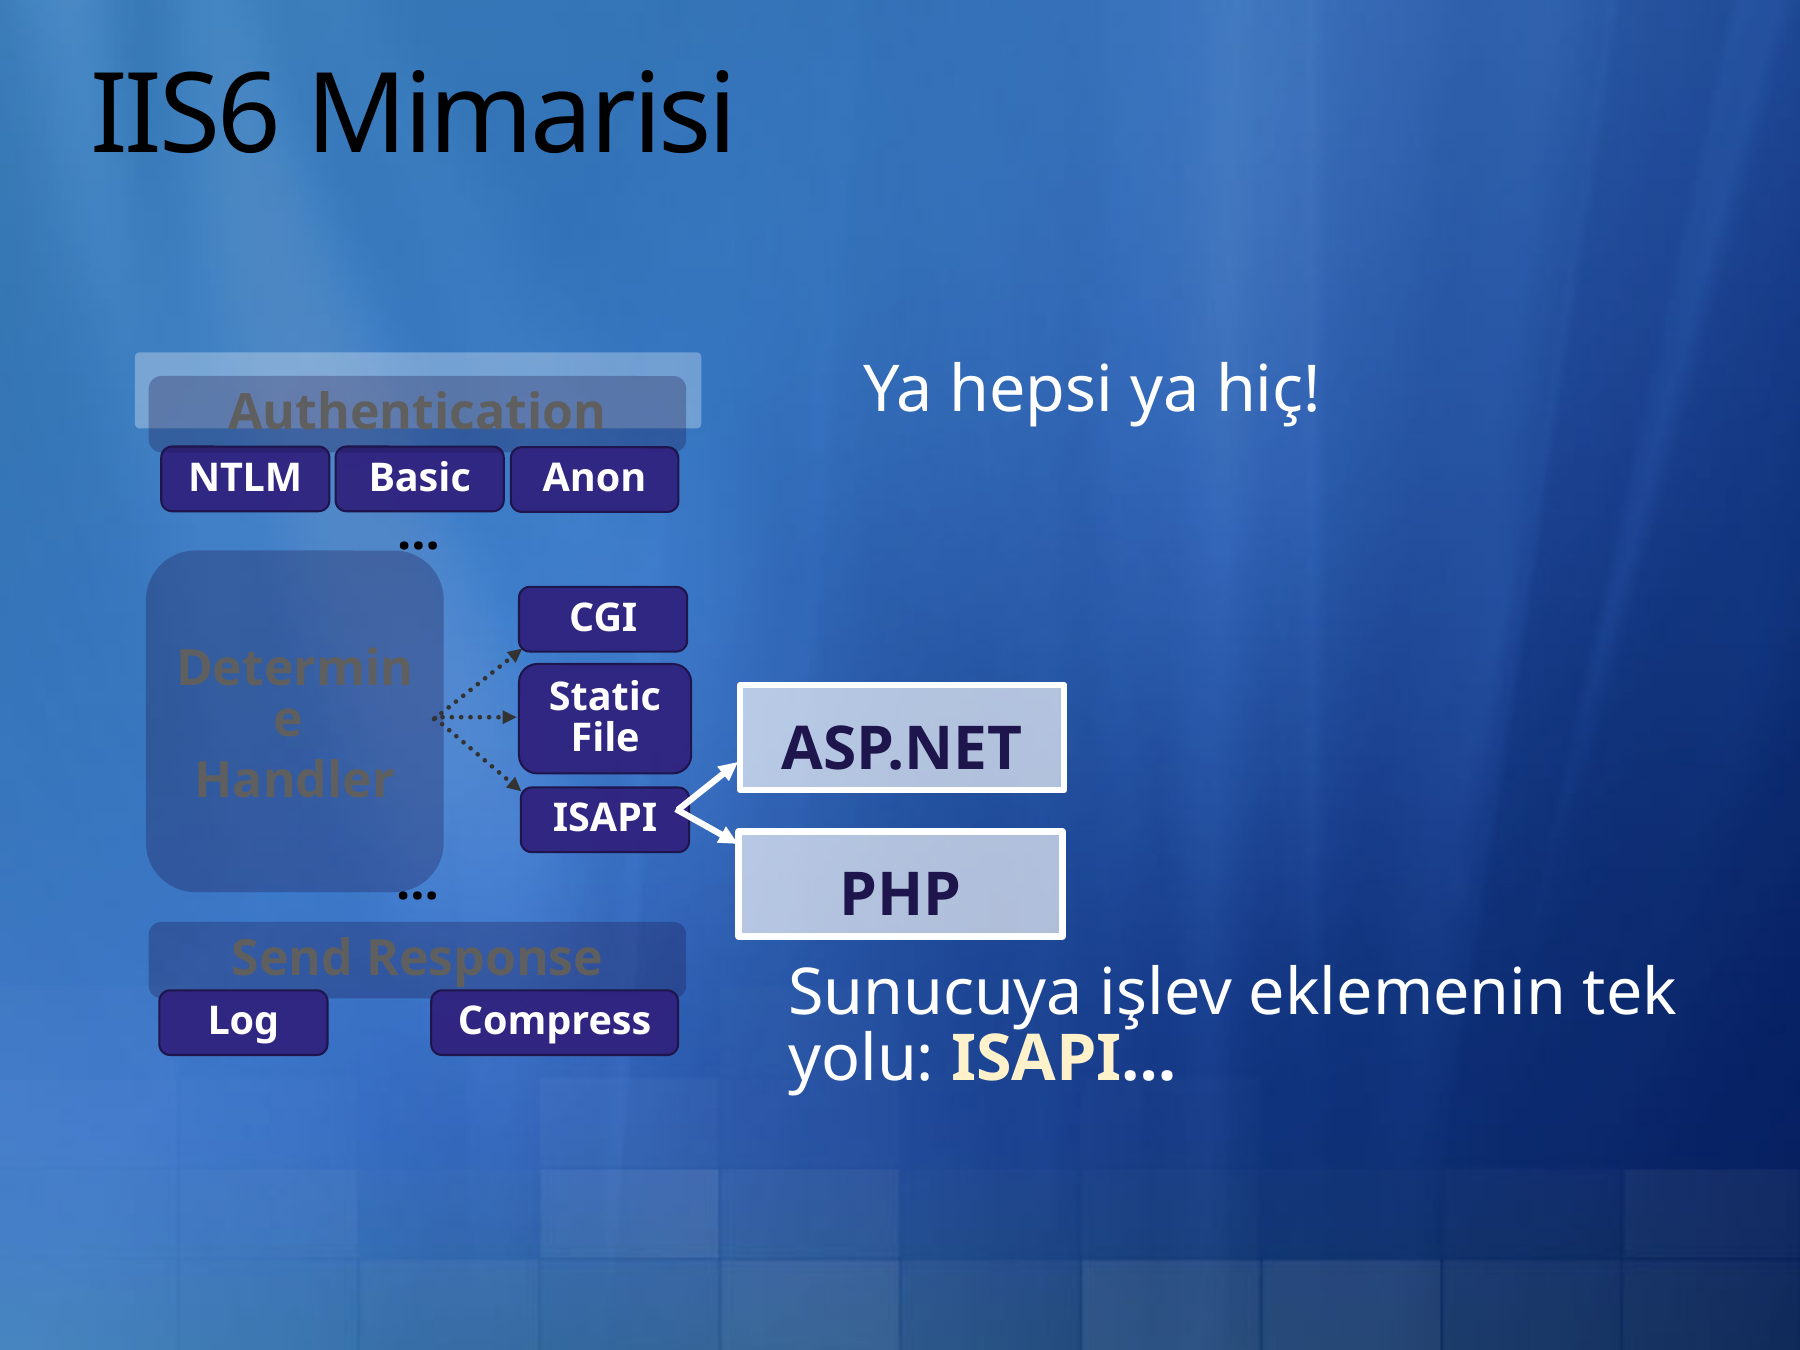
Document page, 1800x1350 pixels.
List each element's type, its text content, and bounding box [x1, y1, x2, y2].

text_box Determine Handler [145, 570, 444, 857]
text_box Anon [510, 447, 679, 500]
text_box Ya hepsi ya hiç! [845, 349, 1669, 434]
text_box Basic [335, 453, 504, 500]
text_box … [148, 849, 687, 919]
text_box Log [159, 990, 328, 1056]
picture [0, 0, 1800, 1350]
text_box ISAPI [520, 787, 690, 849]
text_box CGI [518, 586, 688, 652]
text_box PHP [738, 831, 1063, 937]
text_box [134, 352, 702, 429]
text_box [504, 711, 517, 724]
text_box [507, 778, 522, 792]
text_box [678, 762, 738, 810]
text_box … [150, 500, 689, 570]
text_box Compress [431, 990, 679, 1056]
text_box Sunucuya işlev eklemenin tek yolu: ISAPI… [770, 953, 1800, 1103]
text_box ASP.NET [740, 685, 1065, 791]
text_box Authentication [148, 375, 687, 453]
text_box NTLM [161, 453, 330, 500]
title IIS6 Mimarisi [90, 43, 1710, 180]
text_box [675, 808, 738, 844]
text_box Send Response [148, 921, 687, 999]
text_box Static File [518, 663, 692, 774]
text_box [508, 648, 523, 662]
